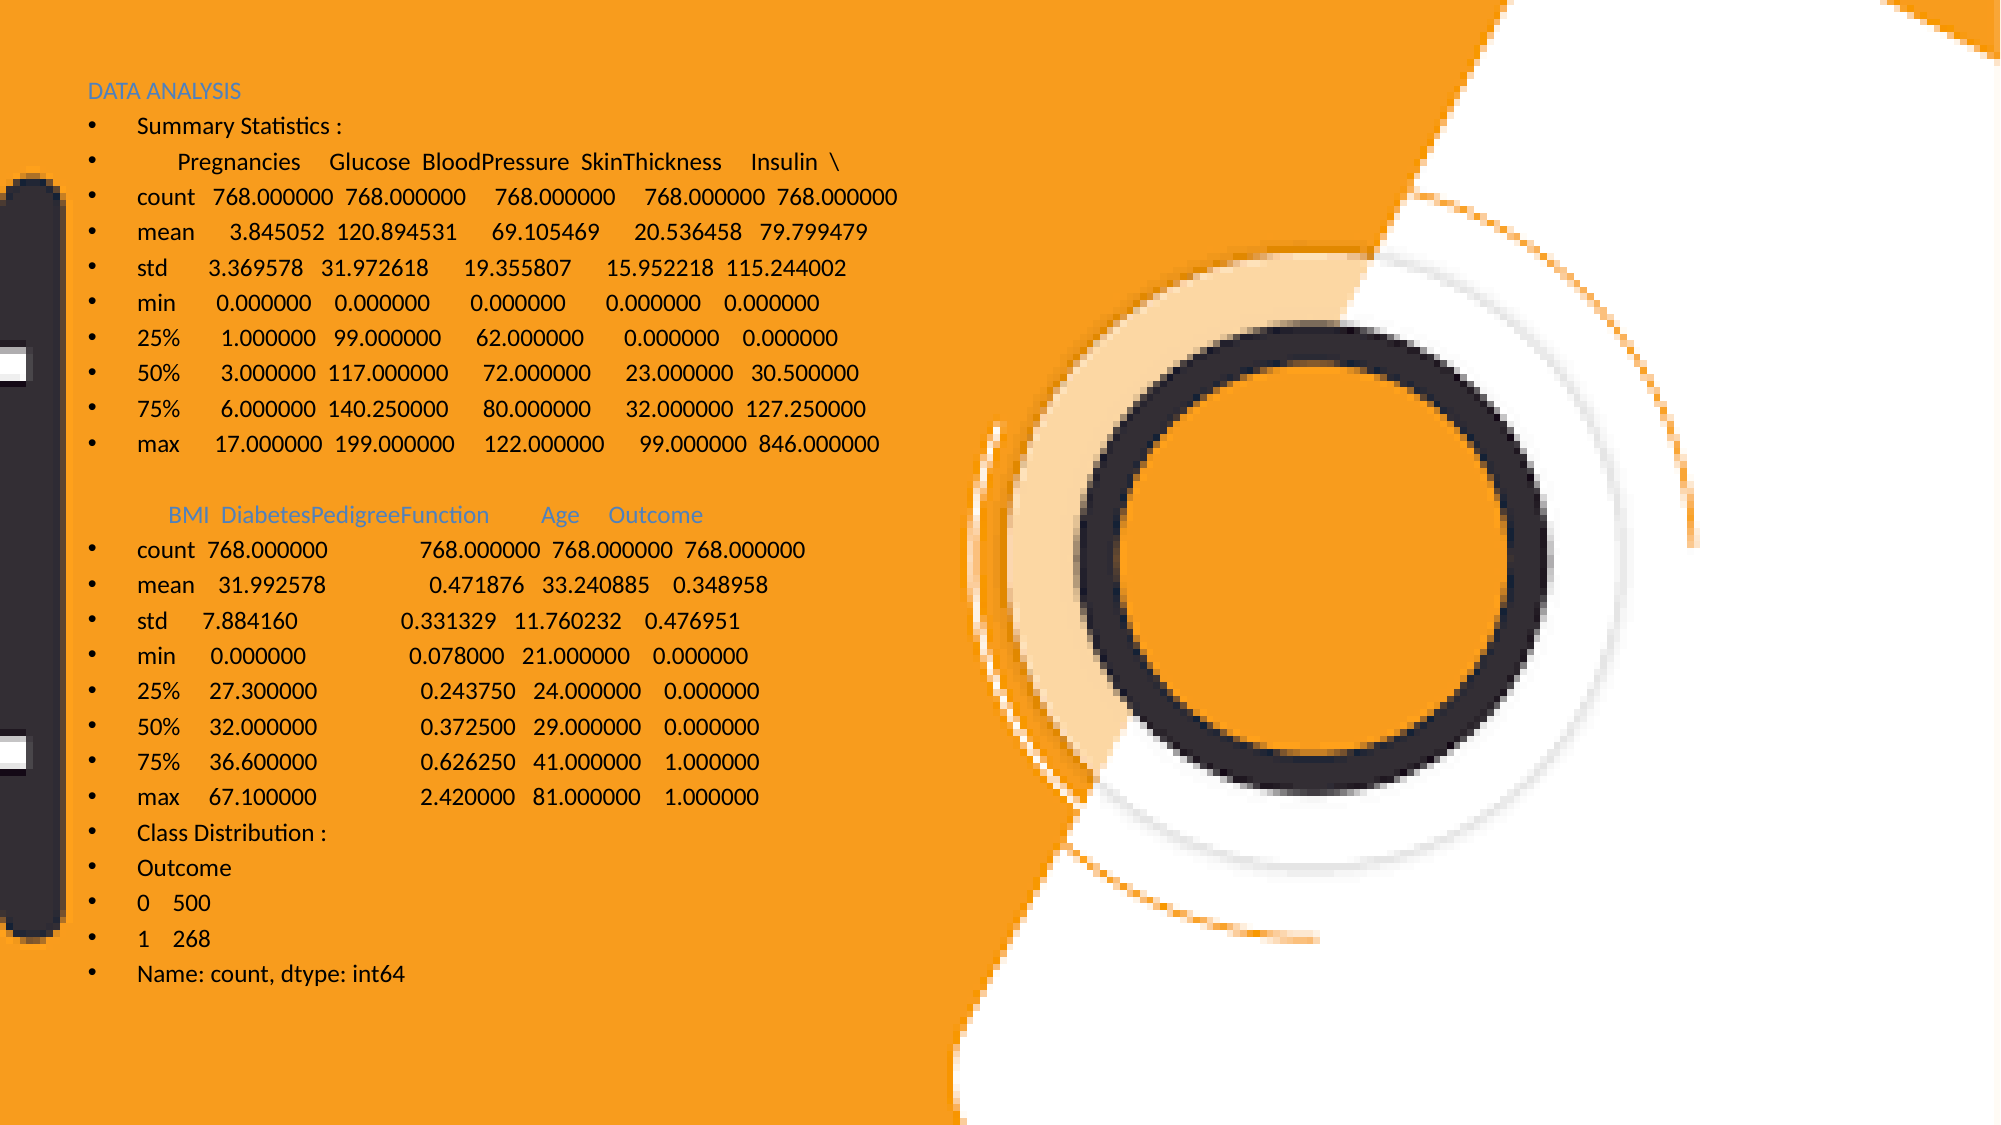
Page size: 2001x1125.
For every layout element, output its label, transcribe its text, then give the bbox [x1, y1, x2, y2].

picture [0, 0, 2001, 1125]
list DATA ANALYSIS Summary Statistics : Pregnancies Glucose BloodPressure SkinThickness Insulin \ count 768.000000 768.000000 768.000000 768.000000 768.000000 mean 3.845052 120.894531 69.105469 20.536458 79.799479 std 3.369578 31.972618 19.355807 15.952218 115.244002 min 0.000000 0.000000 0.000000 0.000000 0.000000 25% 1.000000 99.000000 62.000000 0.000000 0.000000 50% 3.000000 117.000000 72.000000 23.000000 30.500000 75% 6.000000 140.250000 80.000000 32.000000 127.250000 max 17.000000 199.000000 122.000000 99.000000 846.000000 BMI DiabetesPedigreeFunction Age Outcome count 768.000000 768.000000 768.000000 768.000000 mean 31.992578 0.471876 33.240885 0.348958 std 7.884160 0.331329 11.760232 0.476951 min 0.000000 0.078000 21.000000 0.000000 25% 27.300000 0.243750 24.000000 0.000000 50% 32.000000 0.372500 29.000000 0.000000 75% 36.600000 0.626250 41.000000 1.000000 max 67.100000 2.420000 81.000000 1.000000 Class Distribution : Outcome 0 500 1 268 Name: count, dtype: int64 [72, 66, 1900, 1005]
